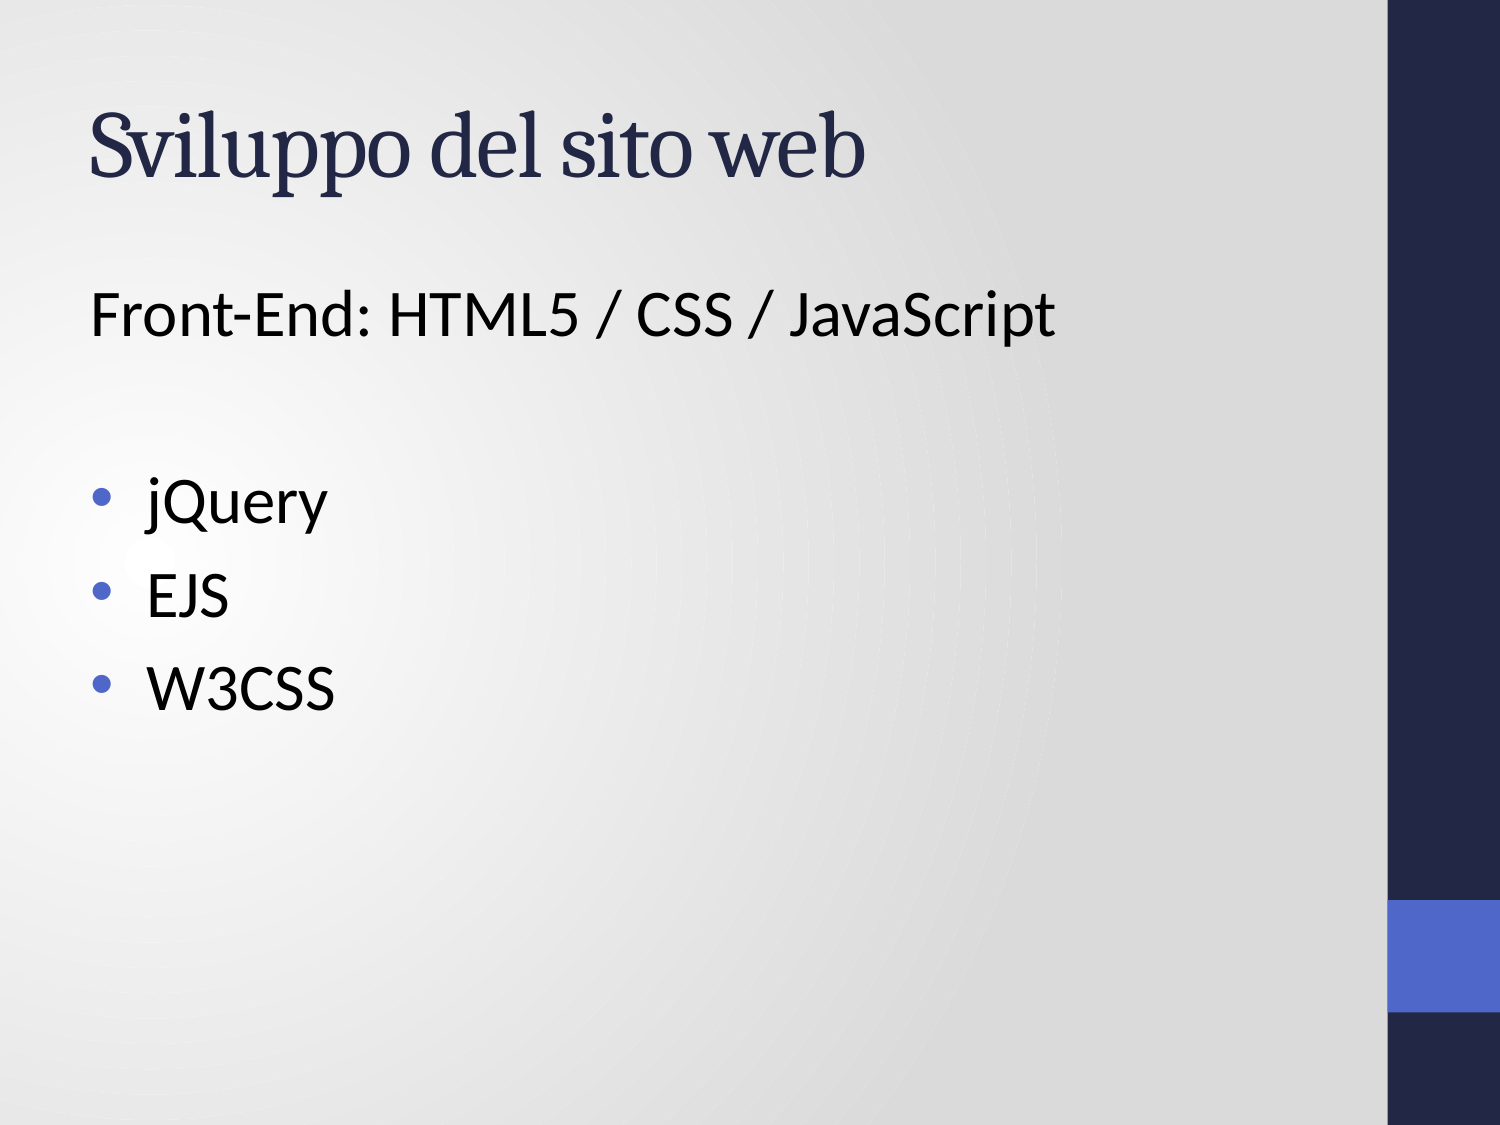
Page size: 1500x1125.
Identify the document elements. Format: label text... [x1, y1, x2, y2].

title Sviluppo del sito web [75, 45, 1325, 233]
list Front-End: HTML5 / CSS / JavaScript jQuery EJS W3CSS [75, 262, 1325, 1050]
